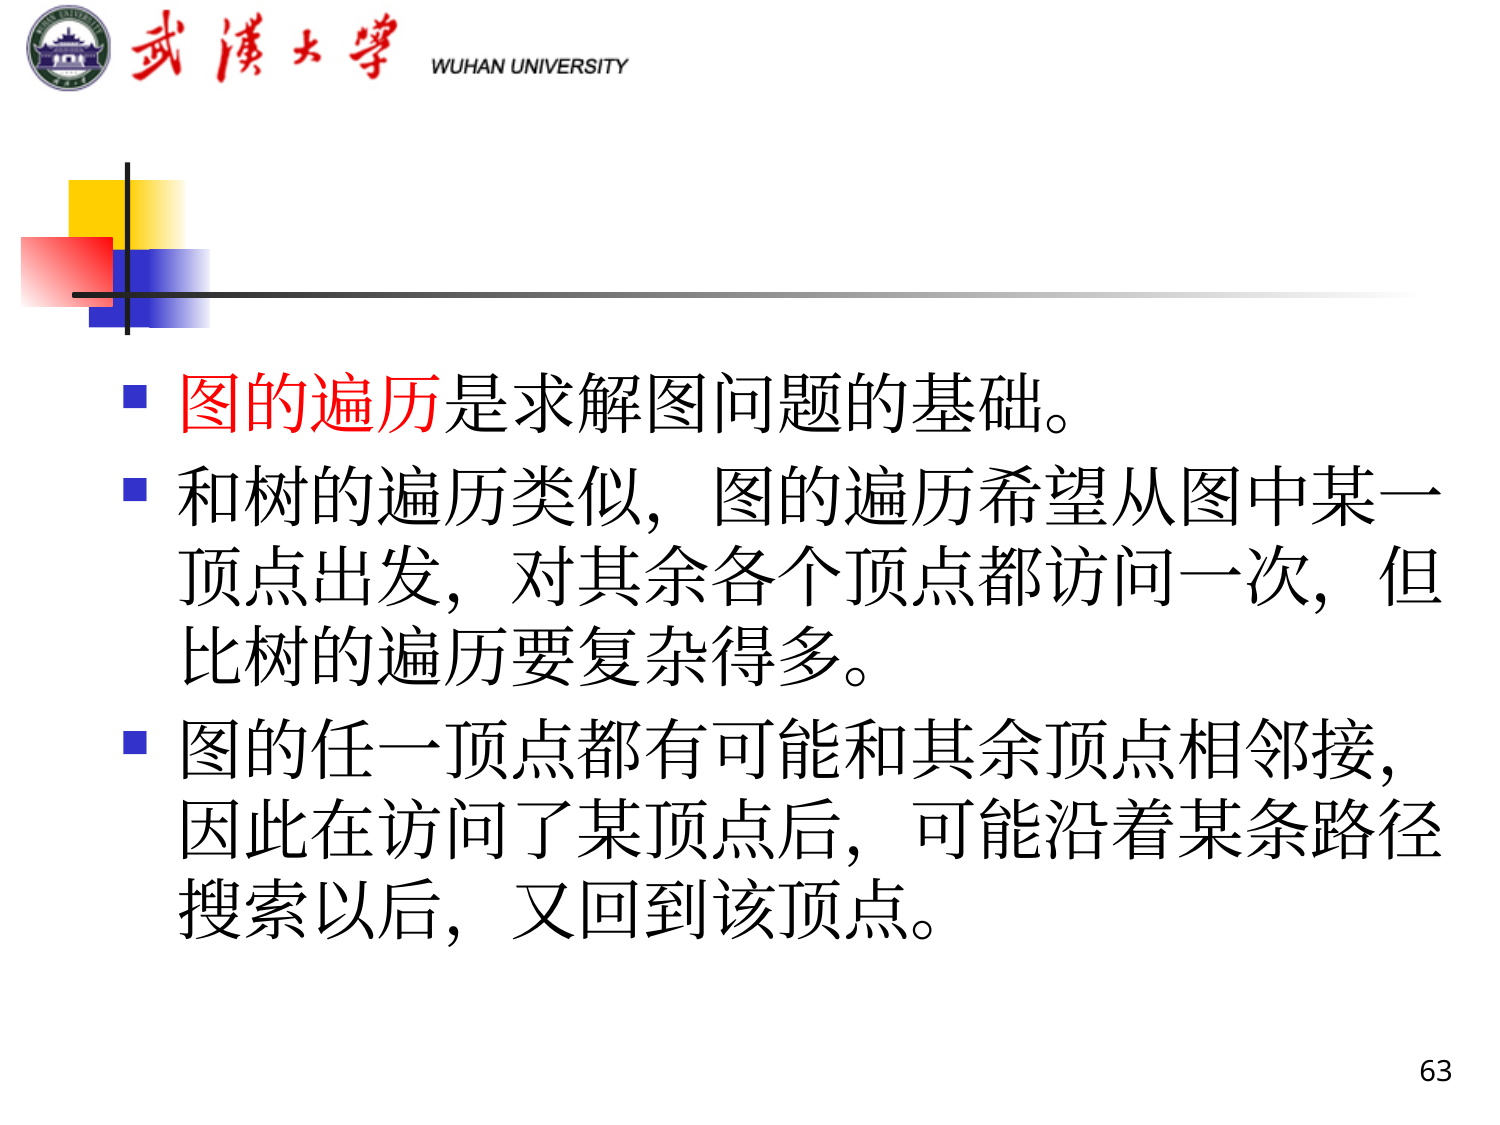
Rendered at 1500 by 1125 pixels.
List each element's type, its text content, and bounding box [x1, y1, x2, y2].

slide_number 63 [1155, 1024, 1468, 1100]
picture [0, 0, 643, 93]
list 图的遍历是求解图问题的基础。 和树的遍历类似，图的遍历希望从图中某一顶点出发，对其余各个顶点都访问一次，但比树的遍历要复杂得多。 图的任一顶点都有可能和其余顶点相邻接，因此在访问了某顶点后，可能沿着某条路径搜索以后，又回到该顶点。 [105, 354, 1491, 1125]
